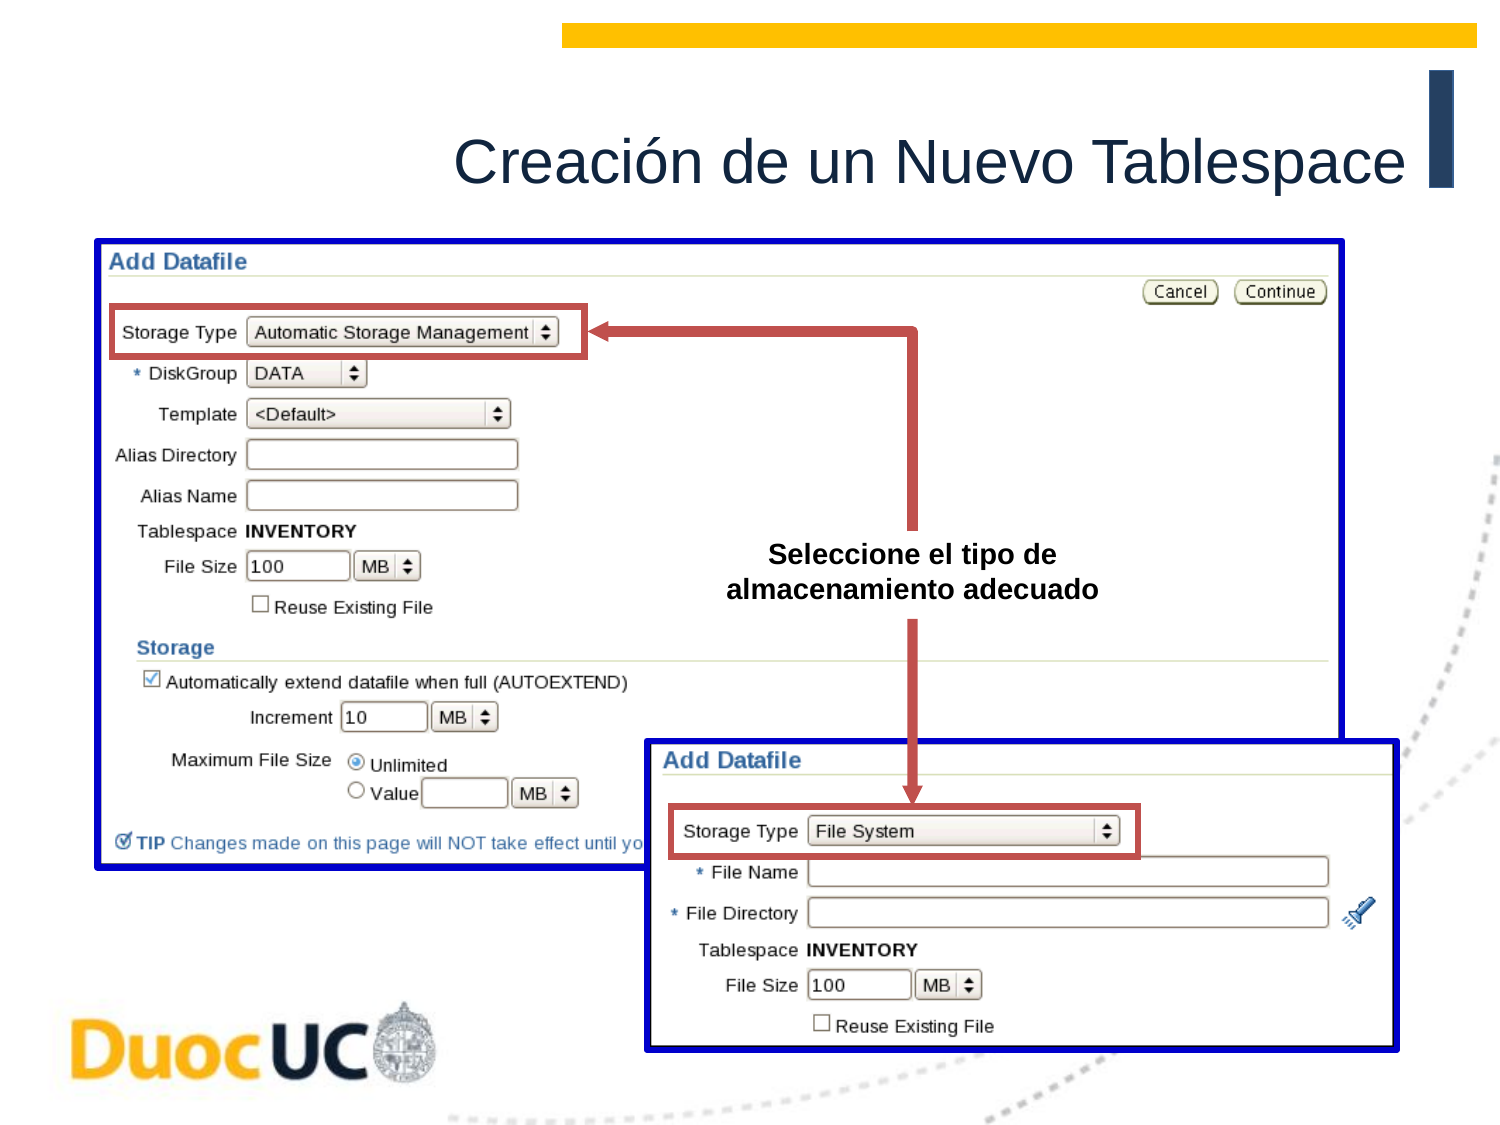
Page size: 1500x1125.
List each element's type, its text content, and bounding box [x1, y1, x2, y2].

title Creación de un Nuevo Tablespace [100, 38, 1424, 280]
picture [0, 0, 1500, 1125]
